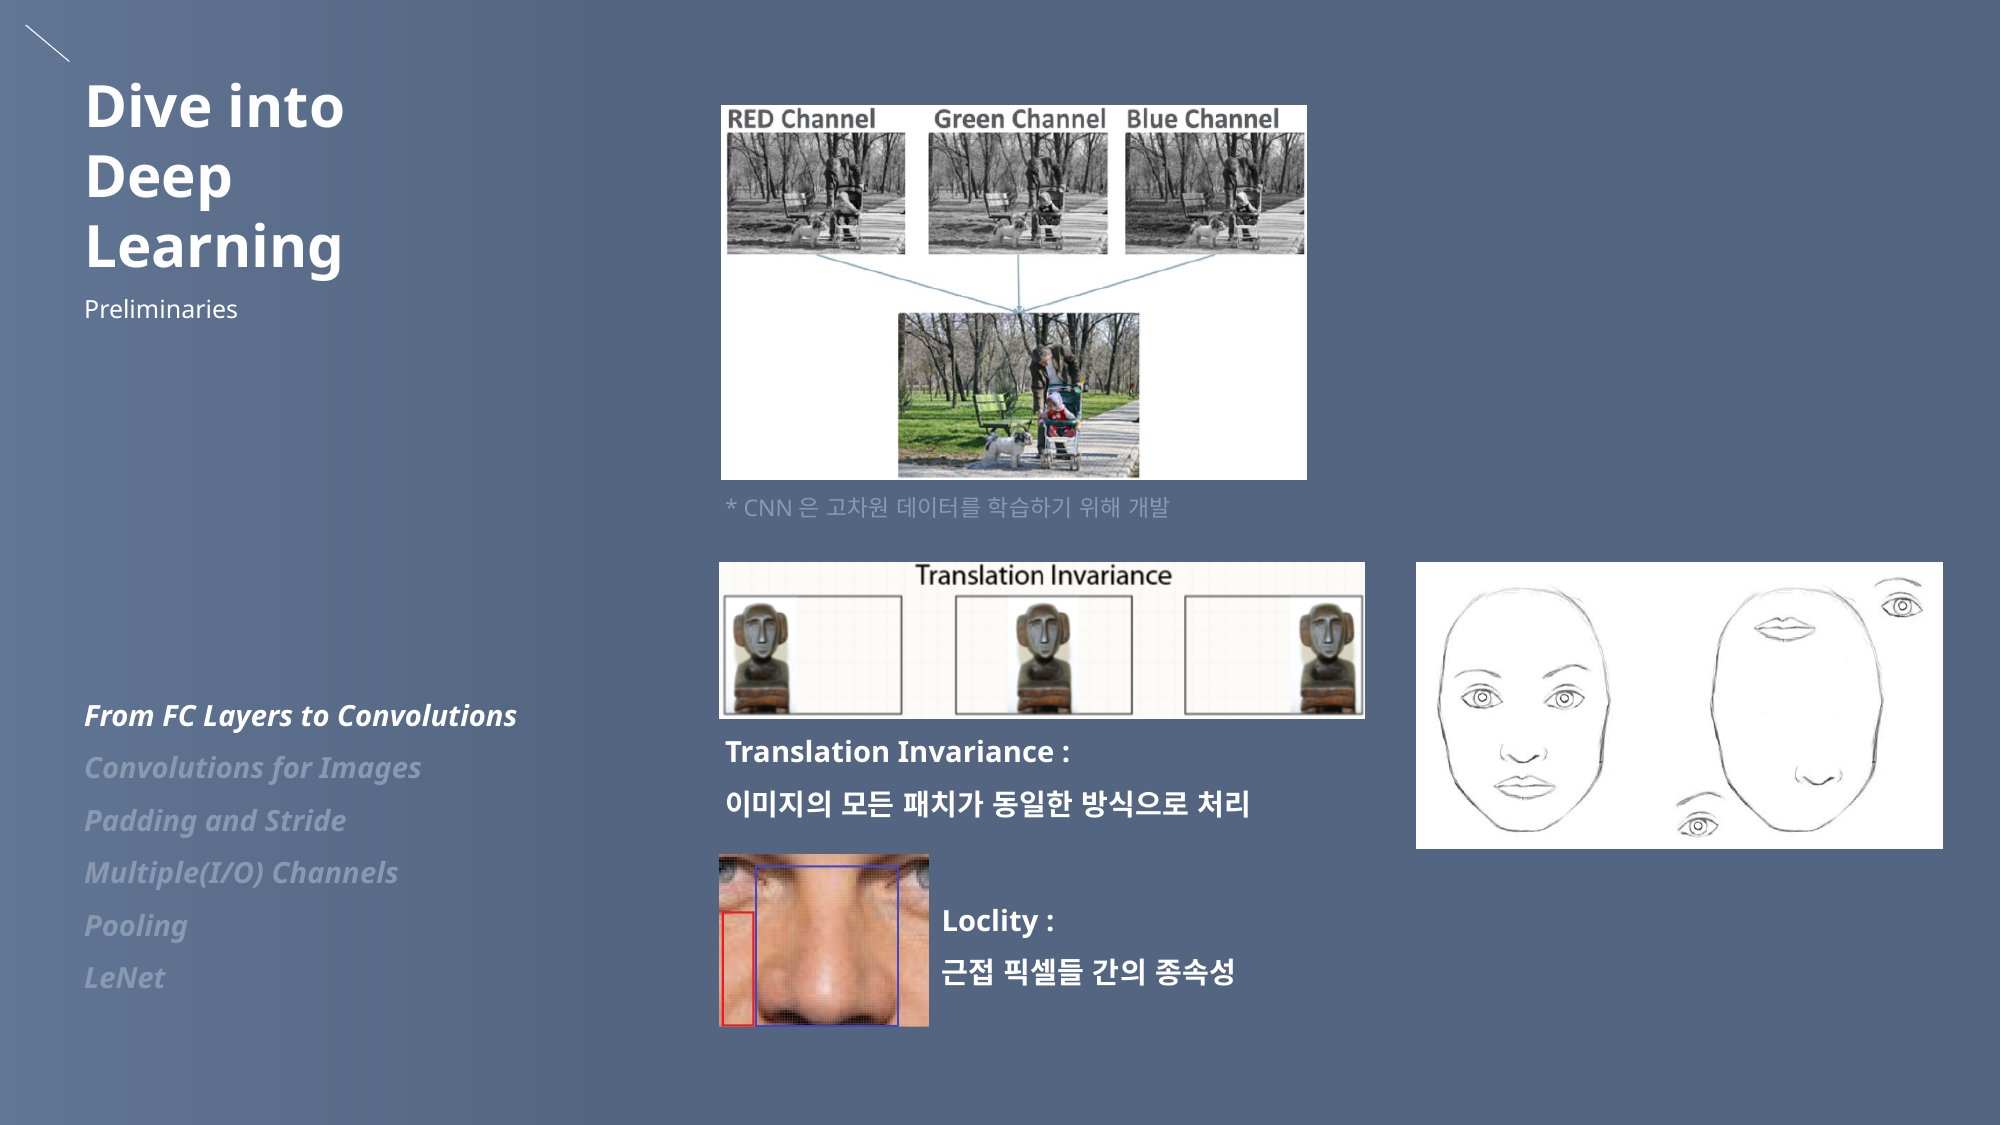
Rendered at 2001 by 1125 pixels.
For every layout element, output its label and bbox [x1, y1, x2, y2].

text_box [710, 105, 1400, 525]
text_box [25, 25, 70, 62]
text_box [710, 562, 1400, 1027]
picture [1416, 562, 1943, 849]
text_box [69, 61, 615, 999]
